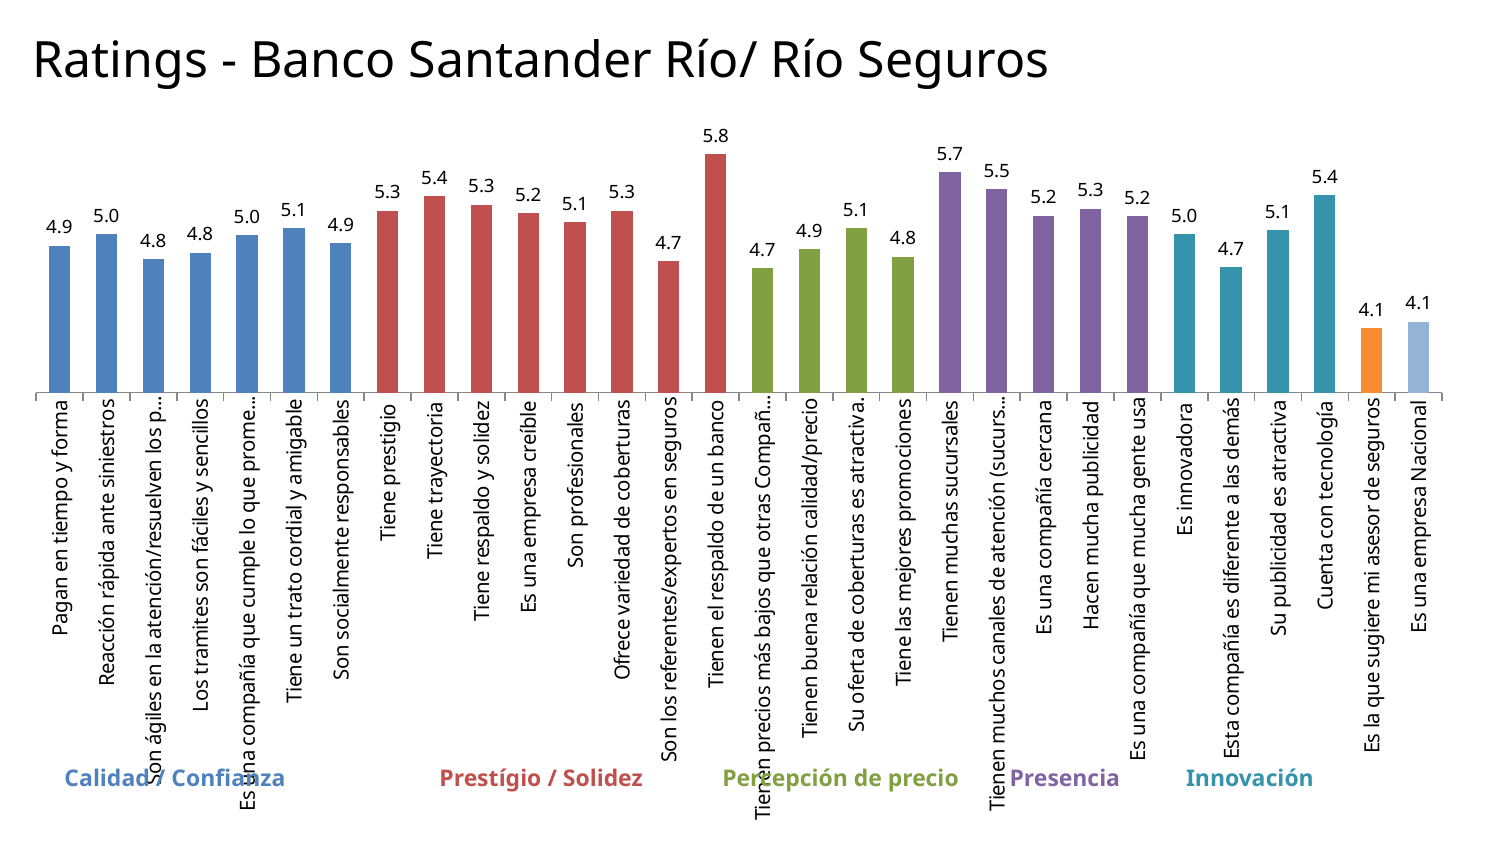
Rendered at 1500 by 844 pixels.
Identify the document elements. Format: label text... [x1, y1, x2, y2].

chart [35, 88, 1467, 822]
title Ratings - Banco Santander Río/ Río Seguros [17, 20, 1500, 127]
